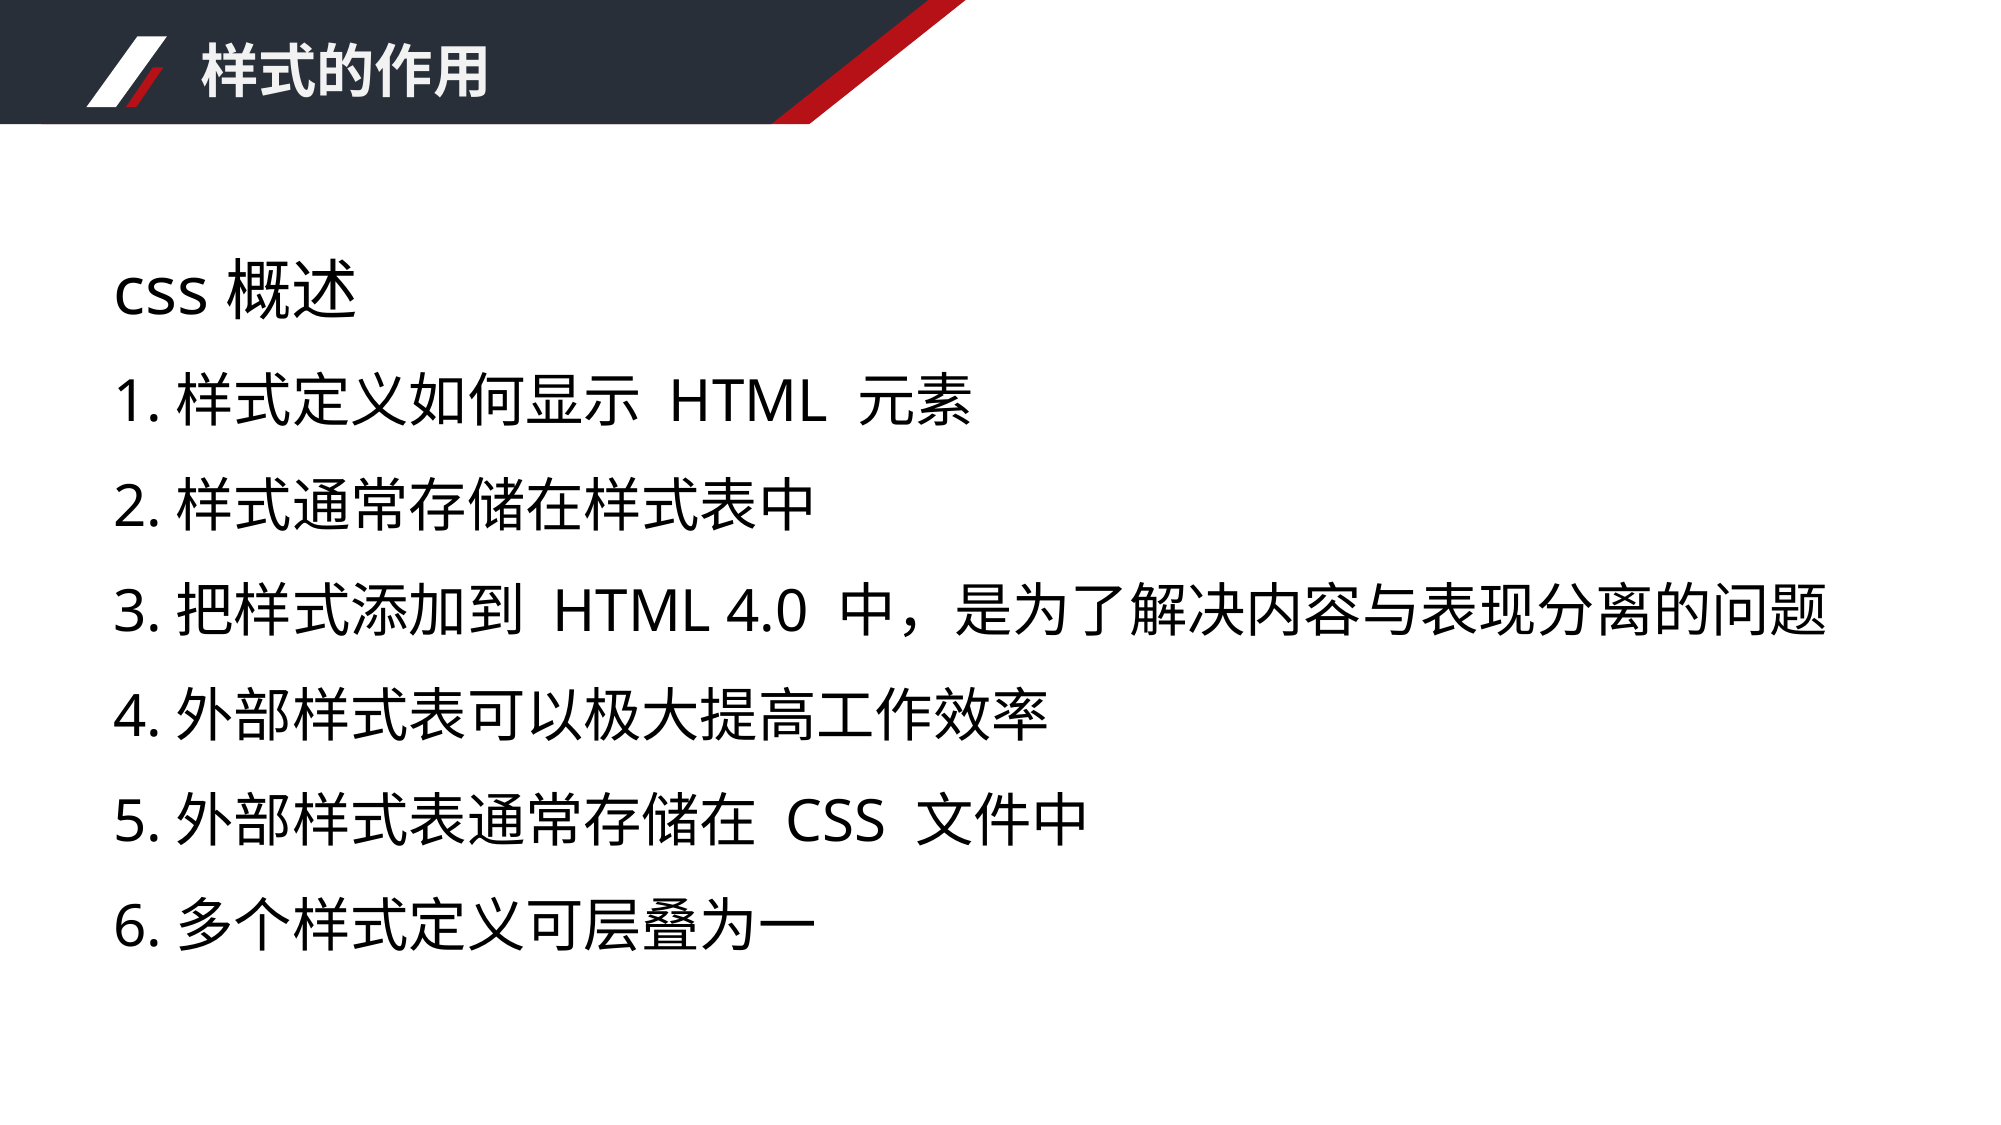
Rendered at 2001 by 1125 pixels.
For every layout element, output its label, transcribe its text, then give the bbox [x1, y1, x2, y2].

text_box css概述 1.样式定义如何显示 HTML 元素 2.样式通常存储在样式表中 3.把样式添加到 HTML 4.0 中，是为了解决内容与表现分离的问题 4.外部样式表可以极大提高工作效率 5.外部样式表通常存储在 CSS 文件中 6.多个样式定义可层叠为一 [98, 200, 2000, 966]
text_box 样式的作用 [185, 26, 794, 112]
